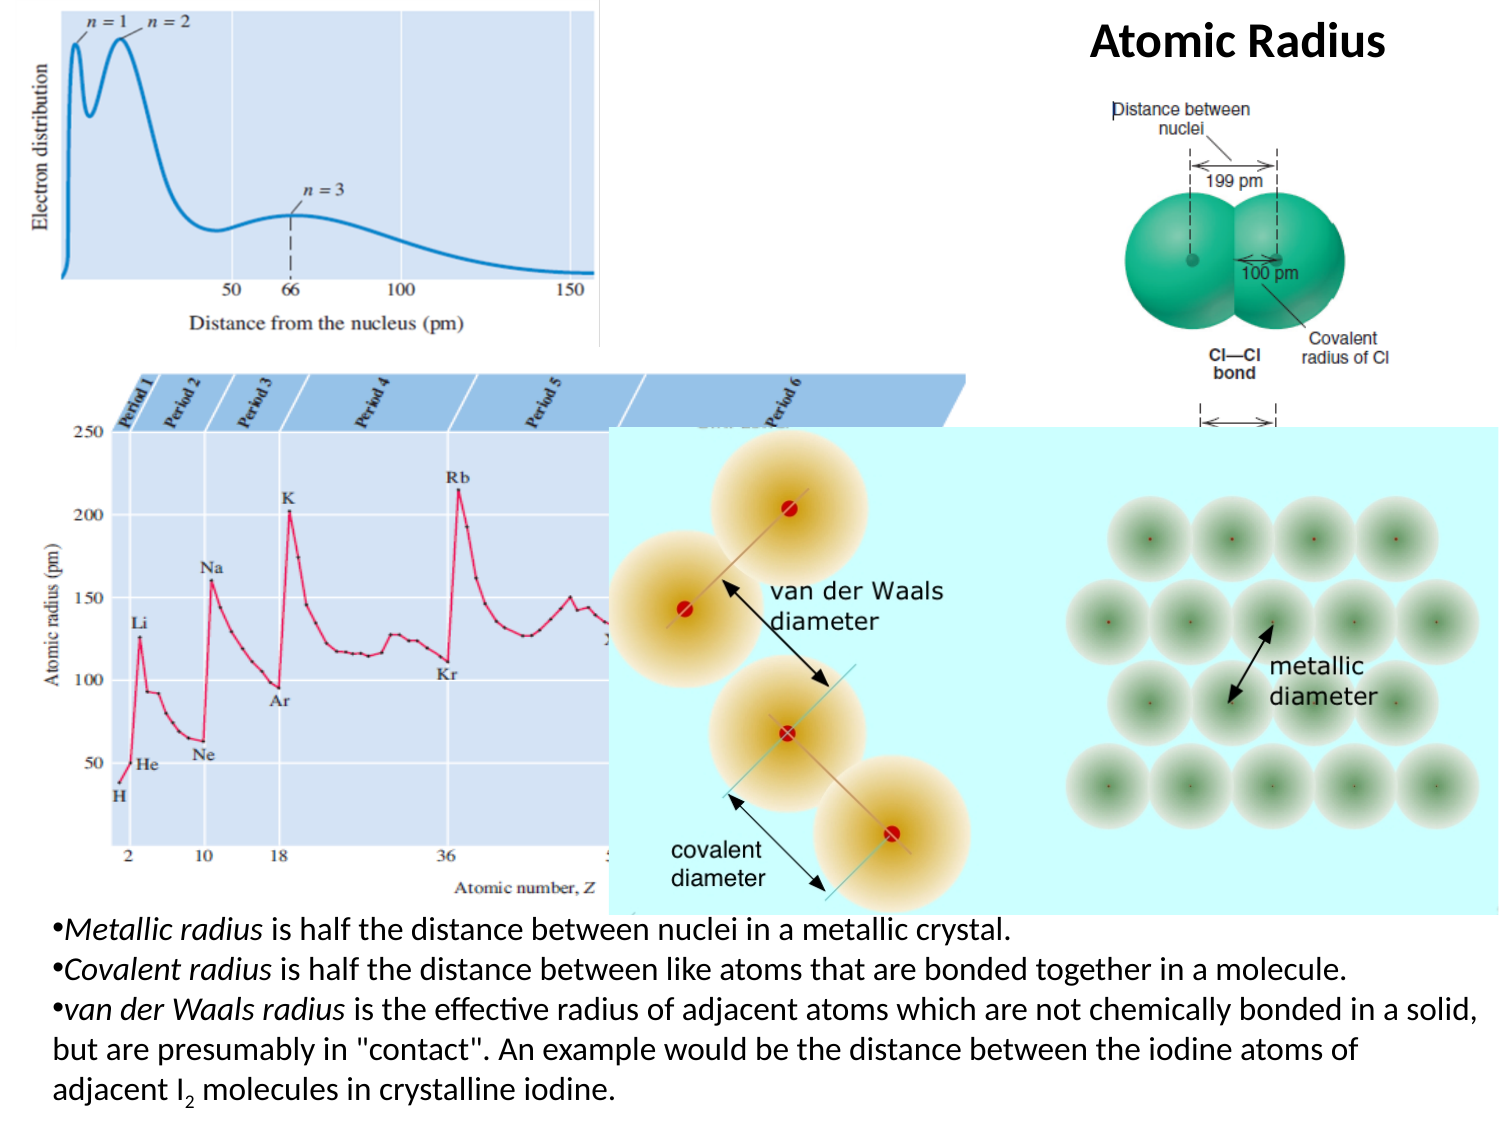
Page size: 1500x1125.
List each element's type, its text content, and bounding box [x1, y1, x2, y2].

text_box Metallic radius is half the distance between nuclei in a metallic crystal. Covalent radius is half the distance between like atoms that are bonded together in a molecule. van der Waals radius is the effective radius of adjacent atoms which are not chemically bonded in a solid, but are presumably in "contact". An example would be the distance between the iodine atoms of adjacent I2 molecules in crystalline iodine. [37, 919, 1499, 1120]
text_box Atomic Radius [1074, 0, 1500, 75]
picture [15, 0, 1499, 916]
